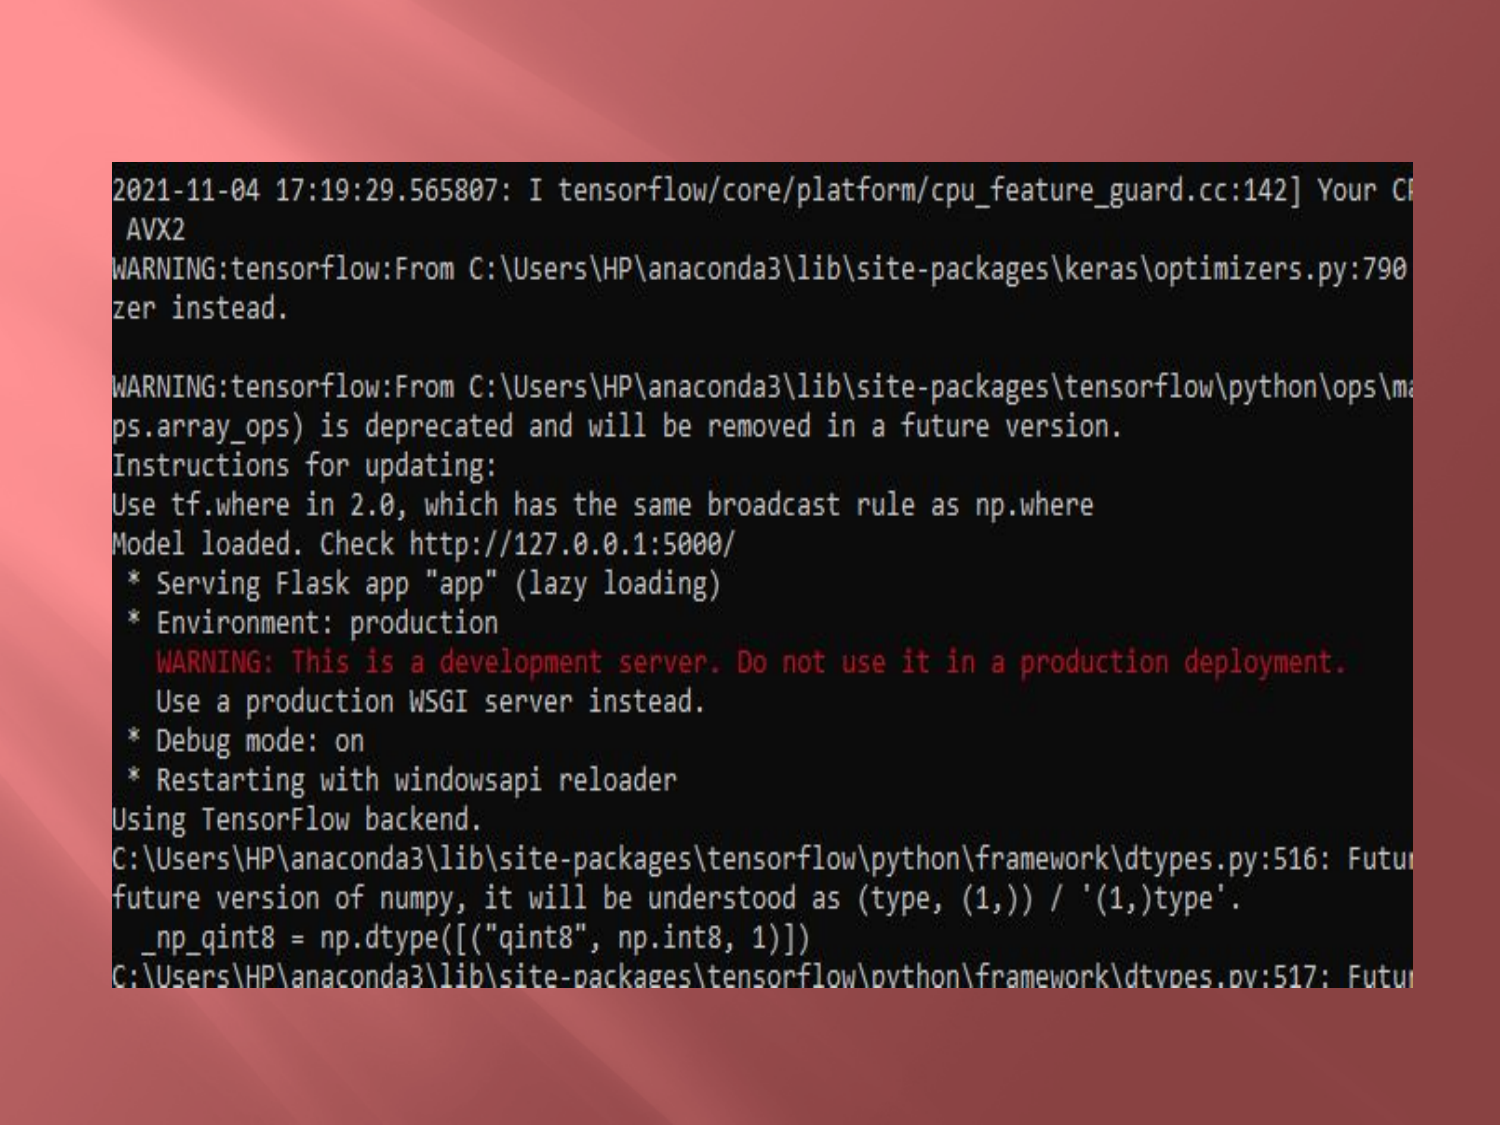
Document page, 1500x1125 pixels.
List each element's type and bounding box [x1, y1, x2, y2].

list [112, 162, 1413, 988]
